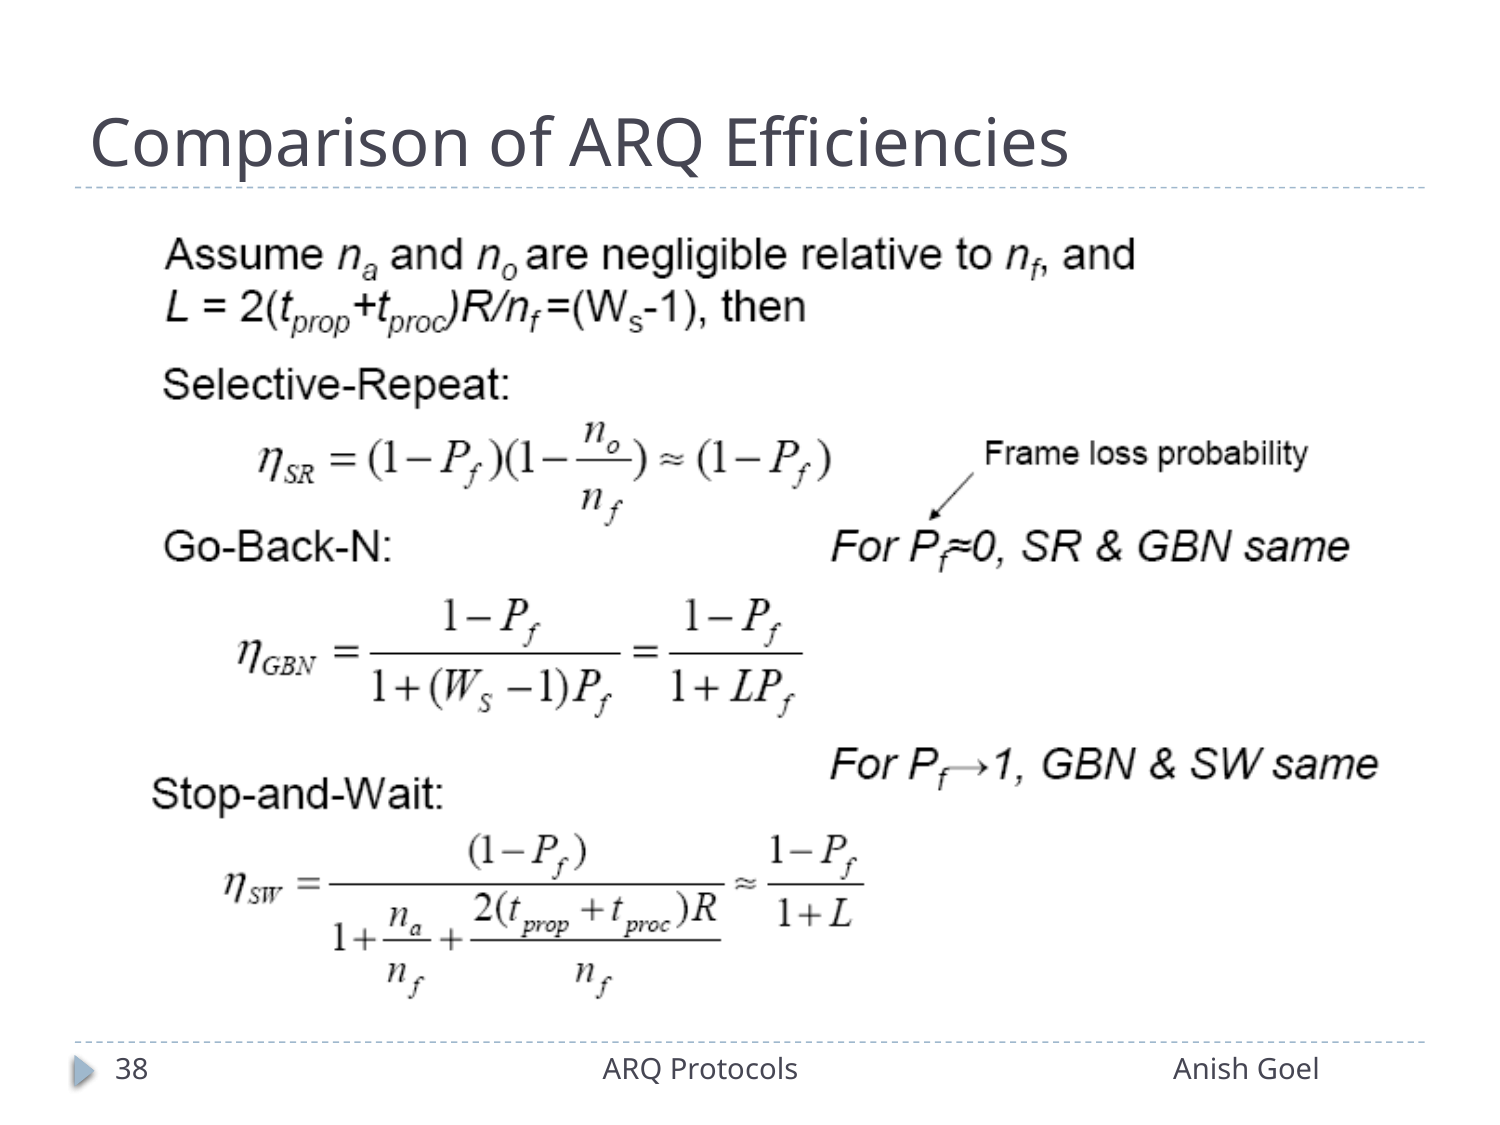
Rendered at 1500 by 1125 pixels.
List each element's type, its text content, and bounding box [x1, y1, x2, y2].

footer ARQ Protocols Anish Goel [475, 1042, 1400, 1103]
picture [124, 212, 1384, 1001]
title Comparison of ARQ Efficiencies [75, 37, 1425, 188]
slide_number 38 [100, 1042, 426, 1103]
